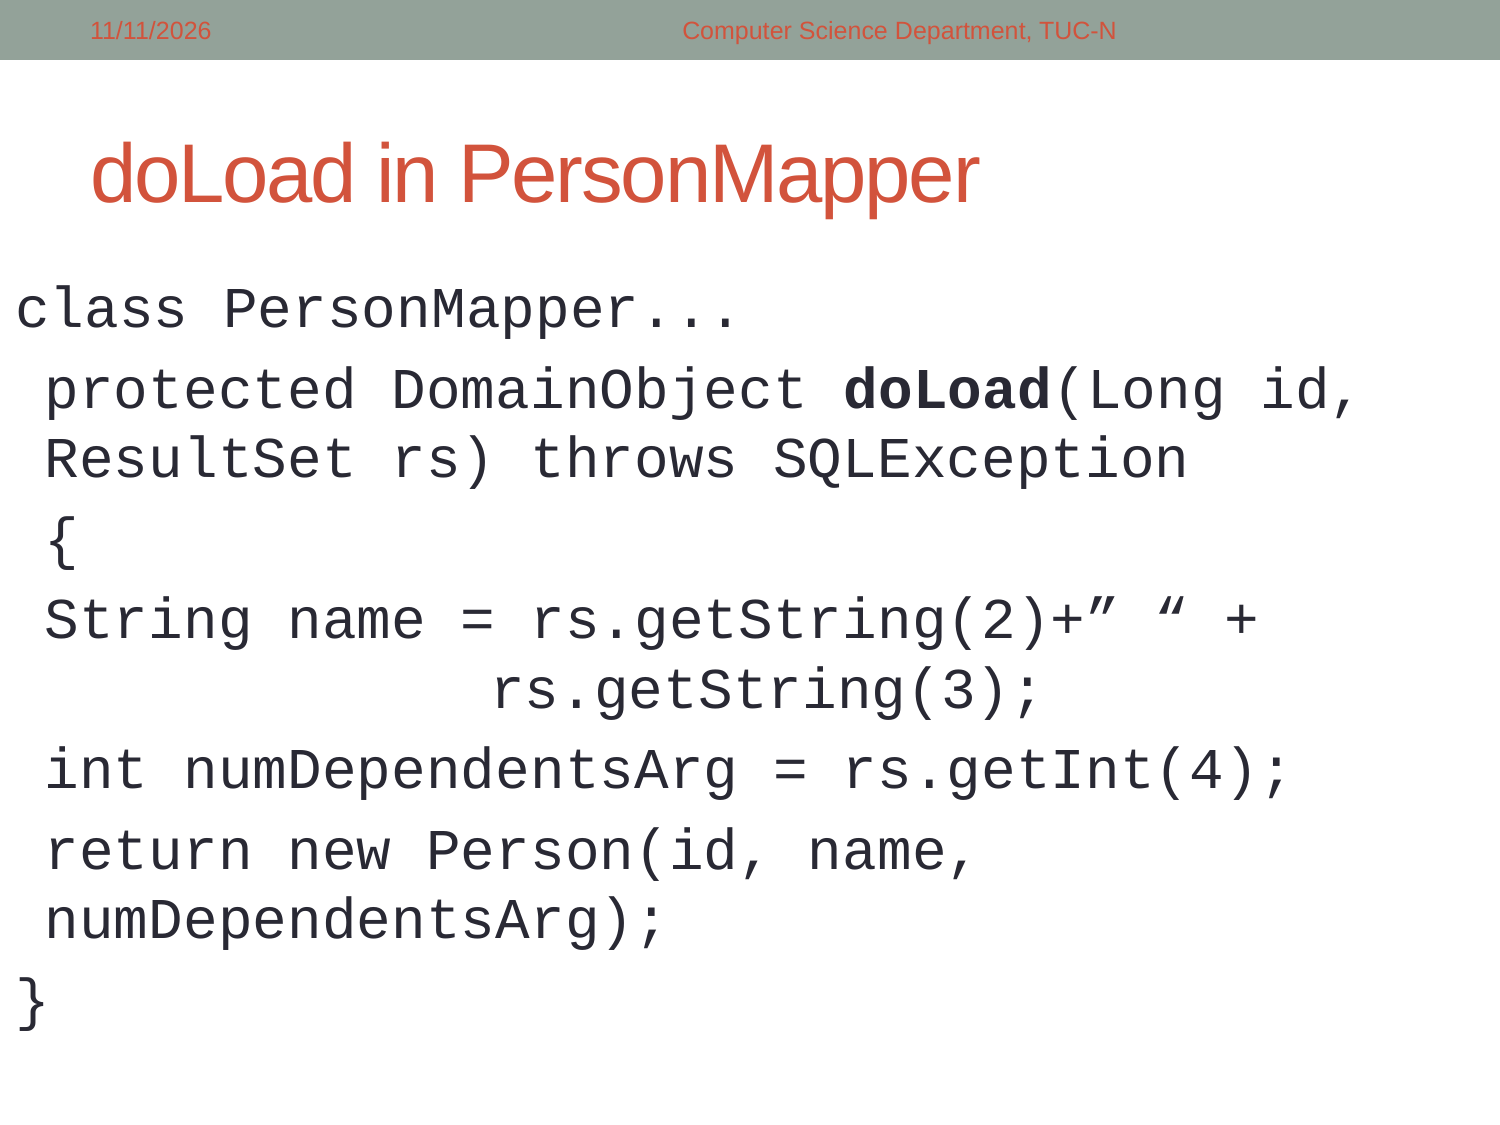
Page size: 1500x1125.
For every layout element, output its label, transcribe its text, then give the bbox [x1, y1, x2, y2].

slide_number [75, 3, 550, 57]
title doLoad in PersonMapper [75, 87, 1425, 250]
list class PersonMapper... protected DomainObject doLoad(Long id, ResultSet rs) throws SQLException { String name = rs.getString(2)+” “ + rs.getString(3); int numDependentsArg = rs.getInt(4); return new Person(id, name, numDependentsArg); } [0, 262, 1438, 1062]
footer Computer Science Department, TUC-N [562, 3, 1238, 57]
